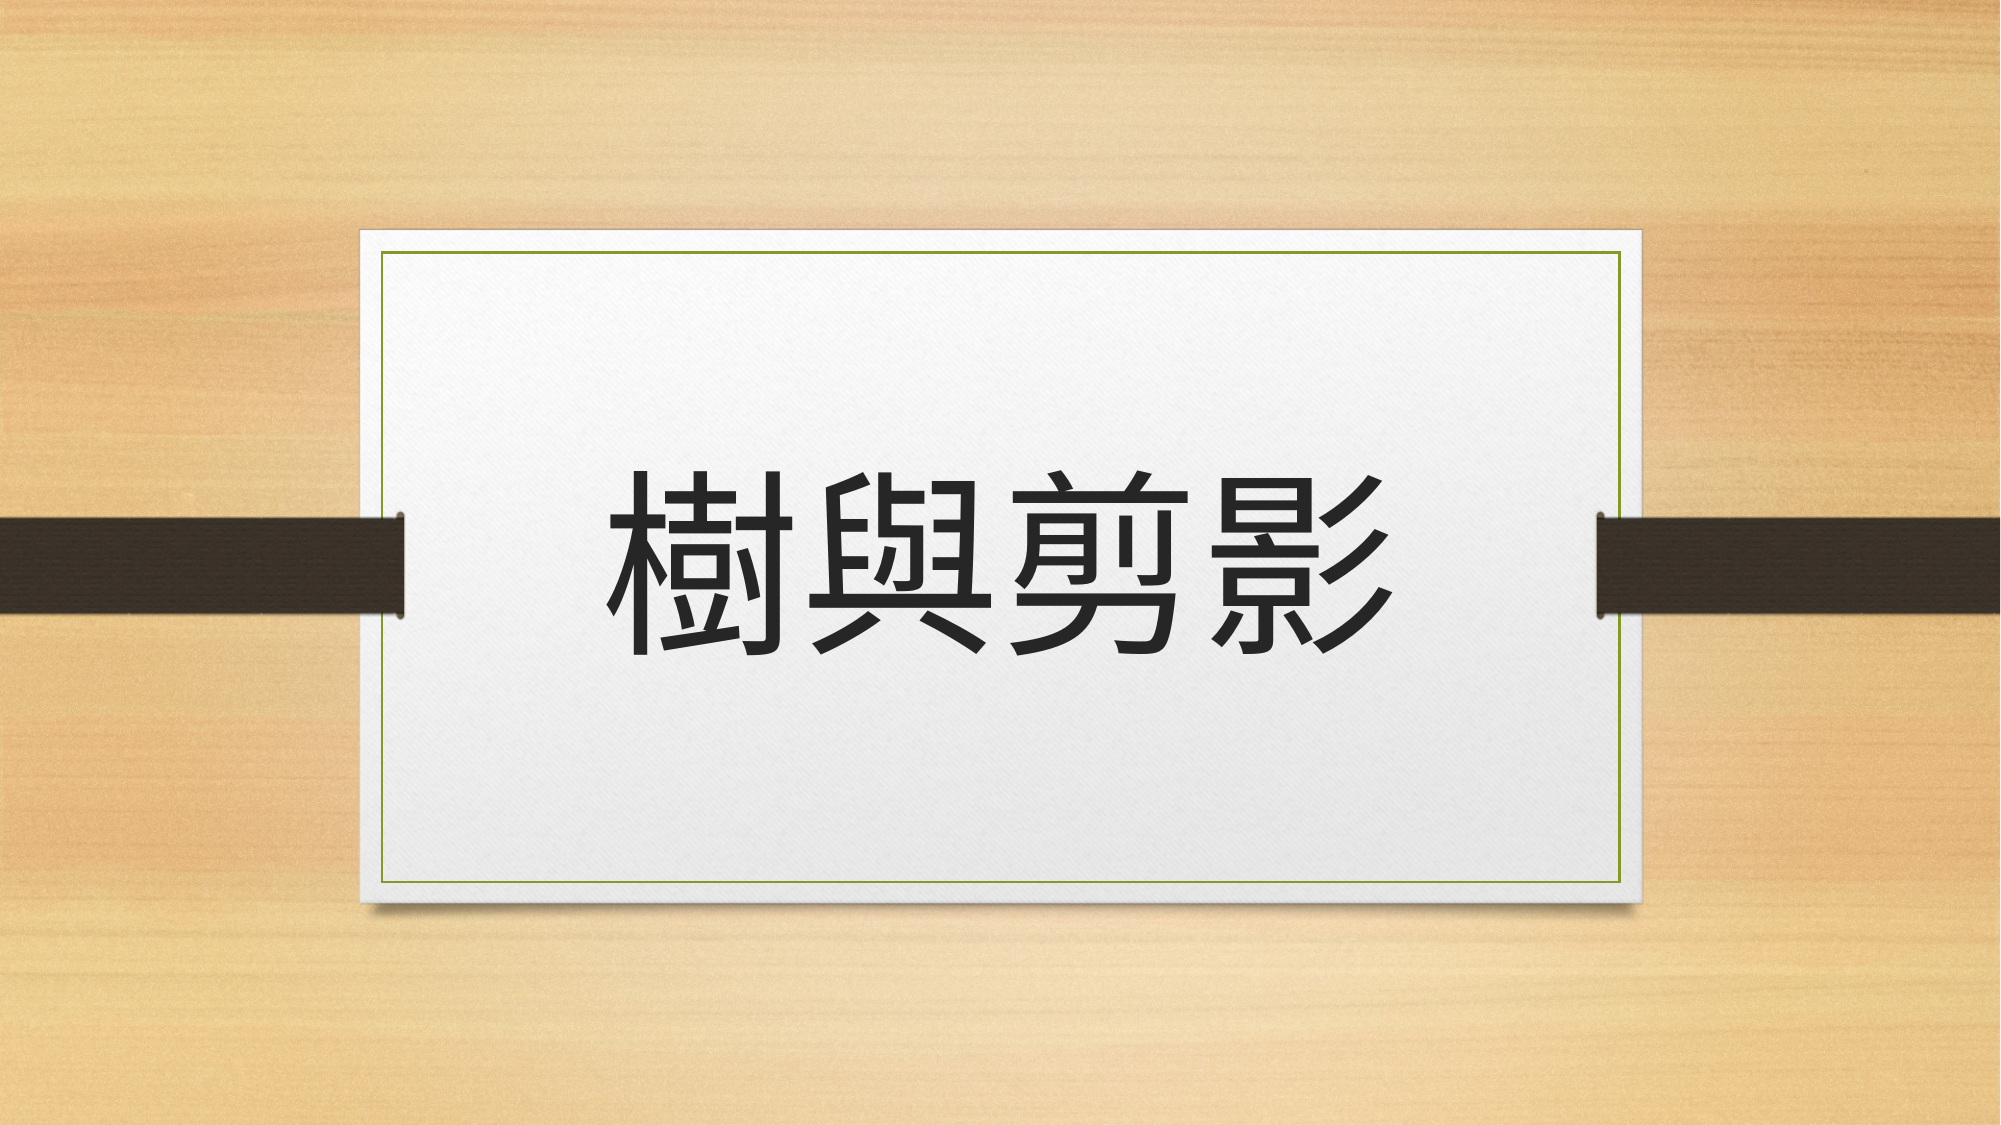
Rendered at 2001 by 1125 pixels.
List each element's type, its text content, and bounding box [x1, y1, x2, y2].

picture [0, 0, 2001, 1125]
text_box 樹與剪影 [440, 437, 1559, 688]
